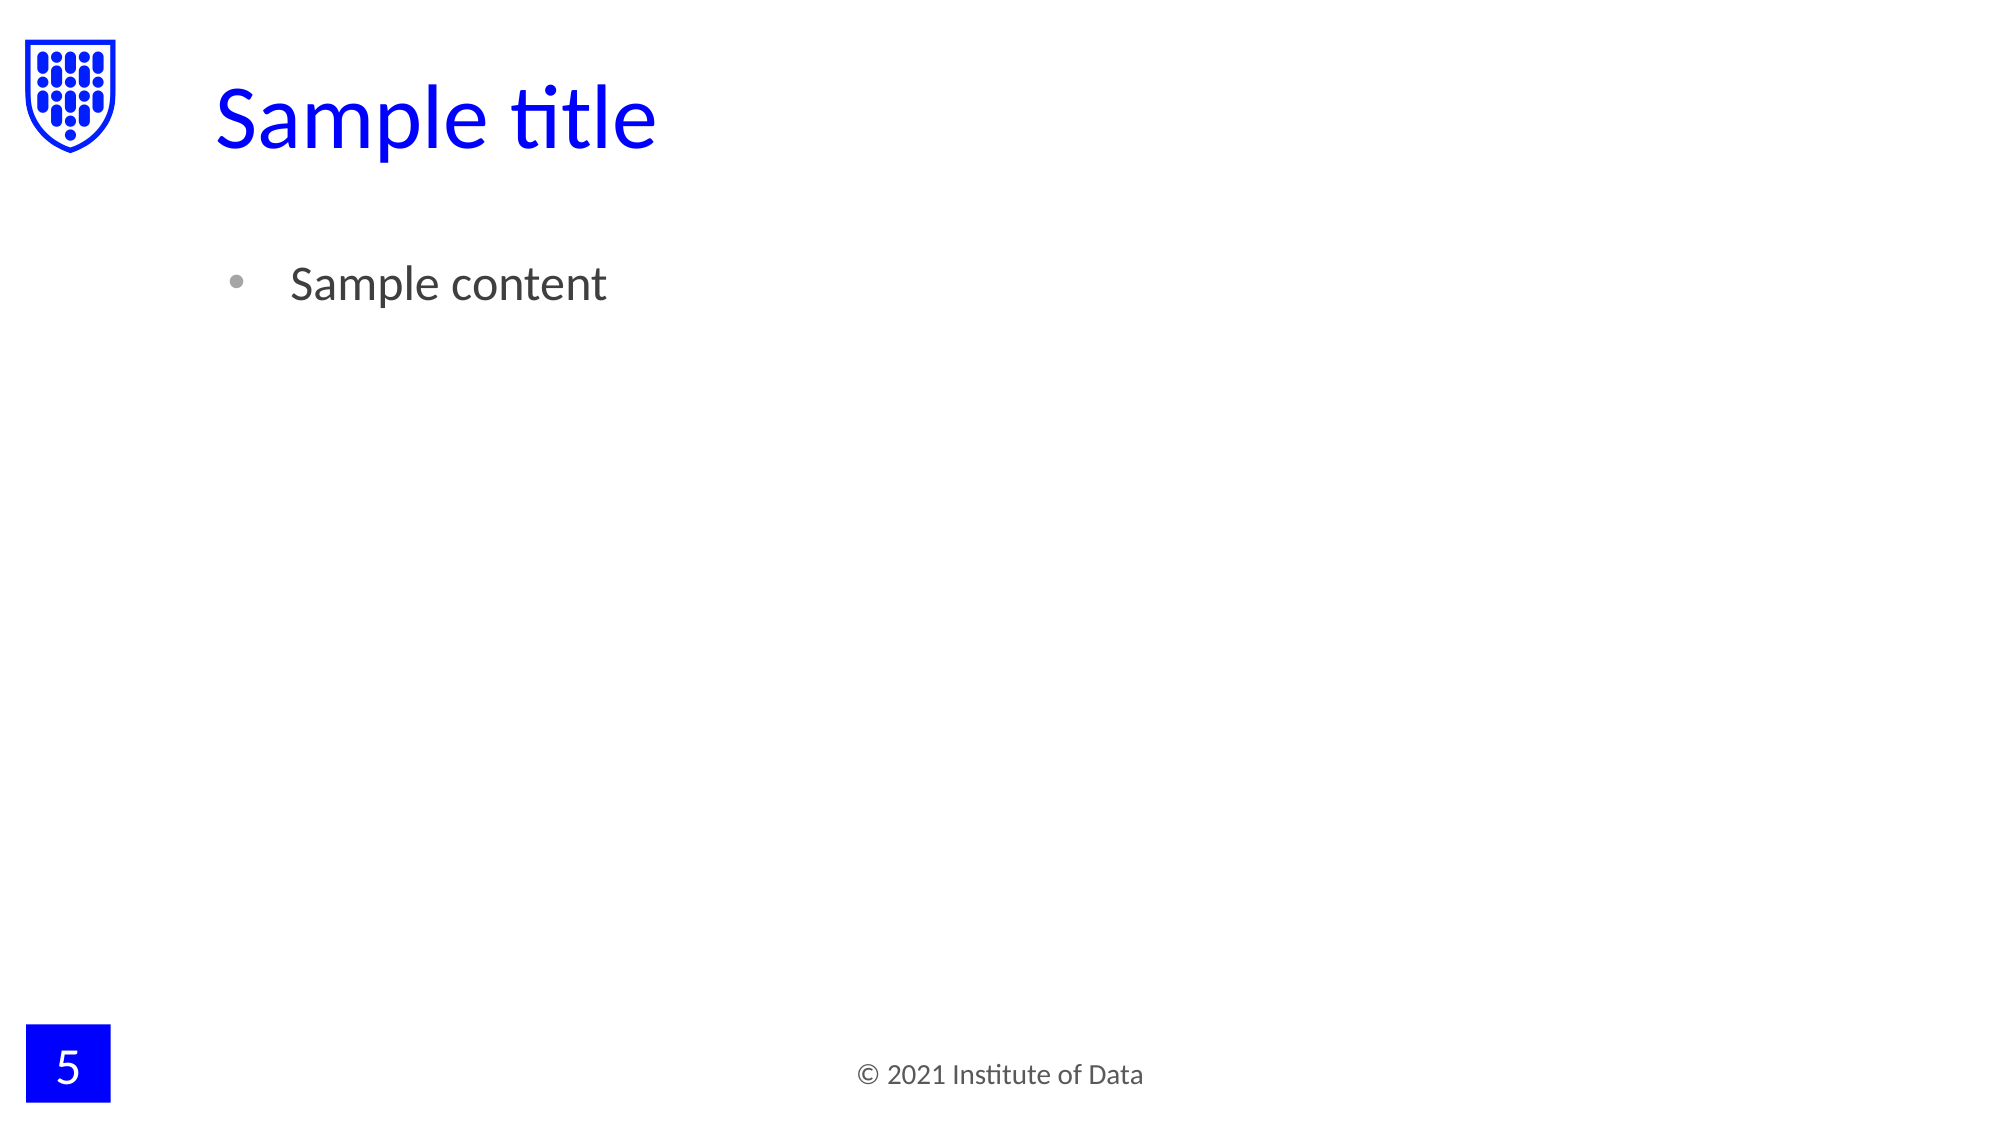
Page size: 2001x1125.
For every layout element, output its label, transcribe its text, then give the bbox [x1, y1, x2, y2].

picture [0, 25, 141, 167]
title Sample title [207, 61, 1965, 229]
list Sample content [207, 249, 1965, 1025]
